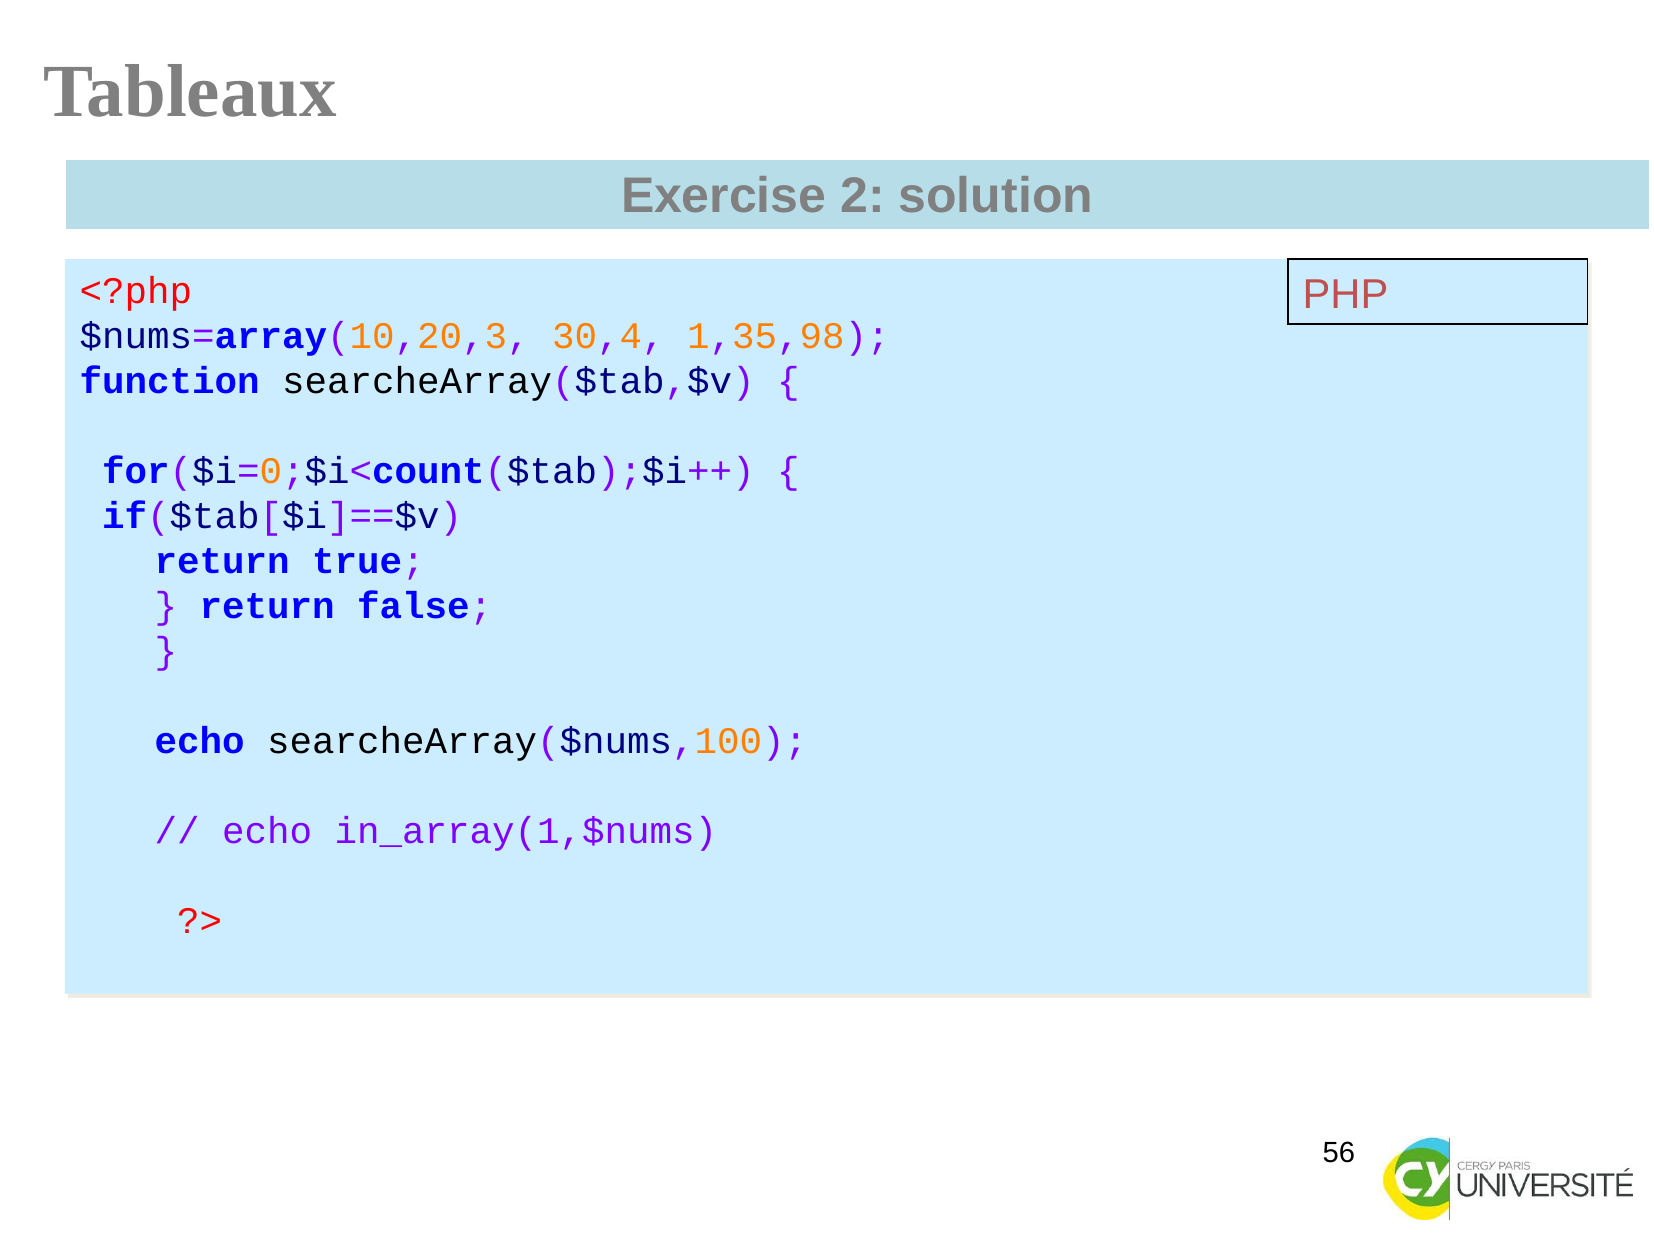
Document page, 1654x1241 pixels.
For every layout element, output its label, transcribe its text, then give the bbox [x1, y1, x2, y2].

text_box Tableaux [28, 33, 858, 139]
text_box PHP [1287, 259, 1588, 324]
table_header Exercise 2: solution [66, 160, 1649, 229]
picture [1380, 1136, 1633, 1220]
text_box <?php $nums=array(10,20,3, 30,4, 1,35,98); function searcheArray($tab,$v) { for($i=0;$i<count($tab);$i++) { if($tab[$i]==$v) return true; } return false; } echo searcheArray($nums,100); // echo in_array(1,$nums) ?> [64, 259, 1588, 994]
